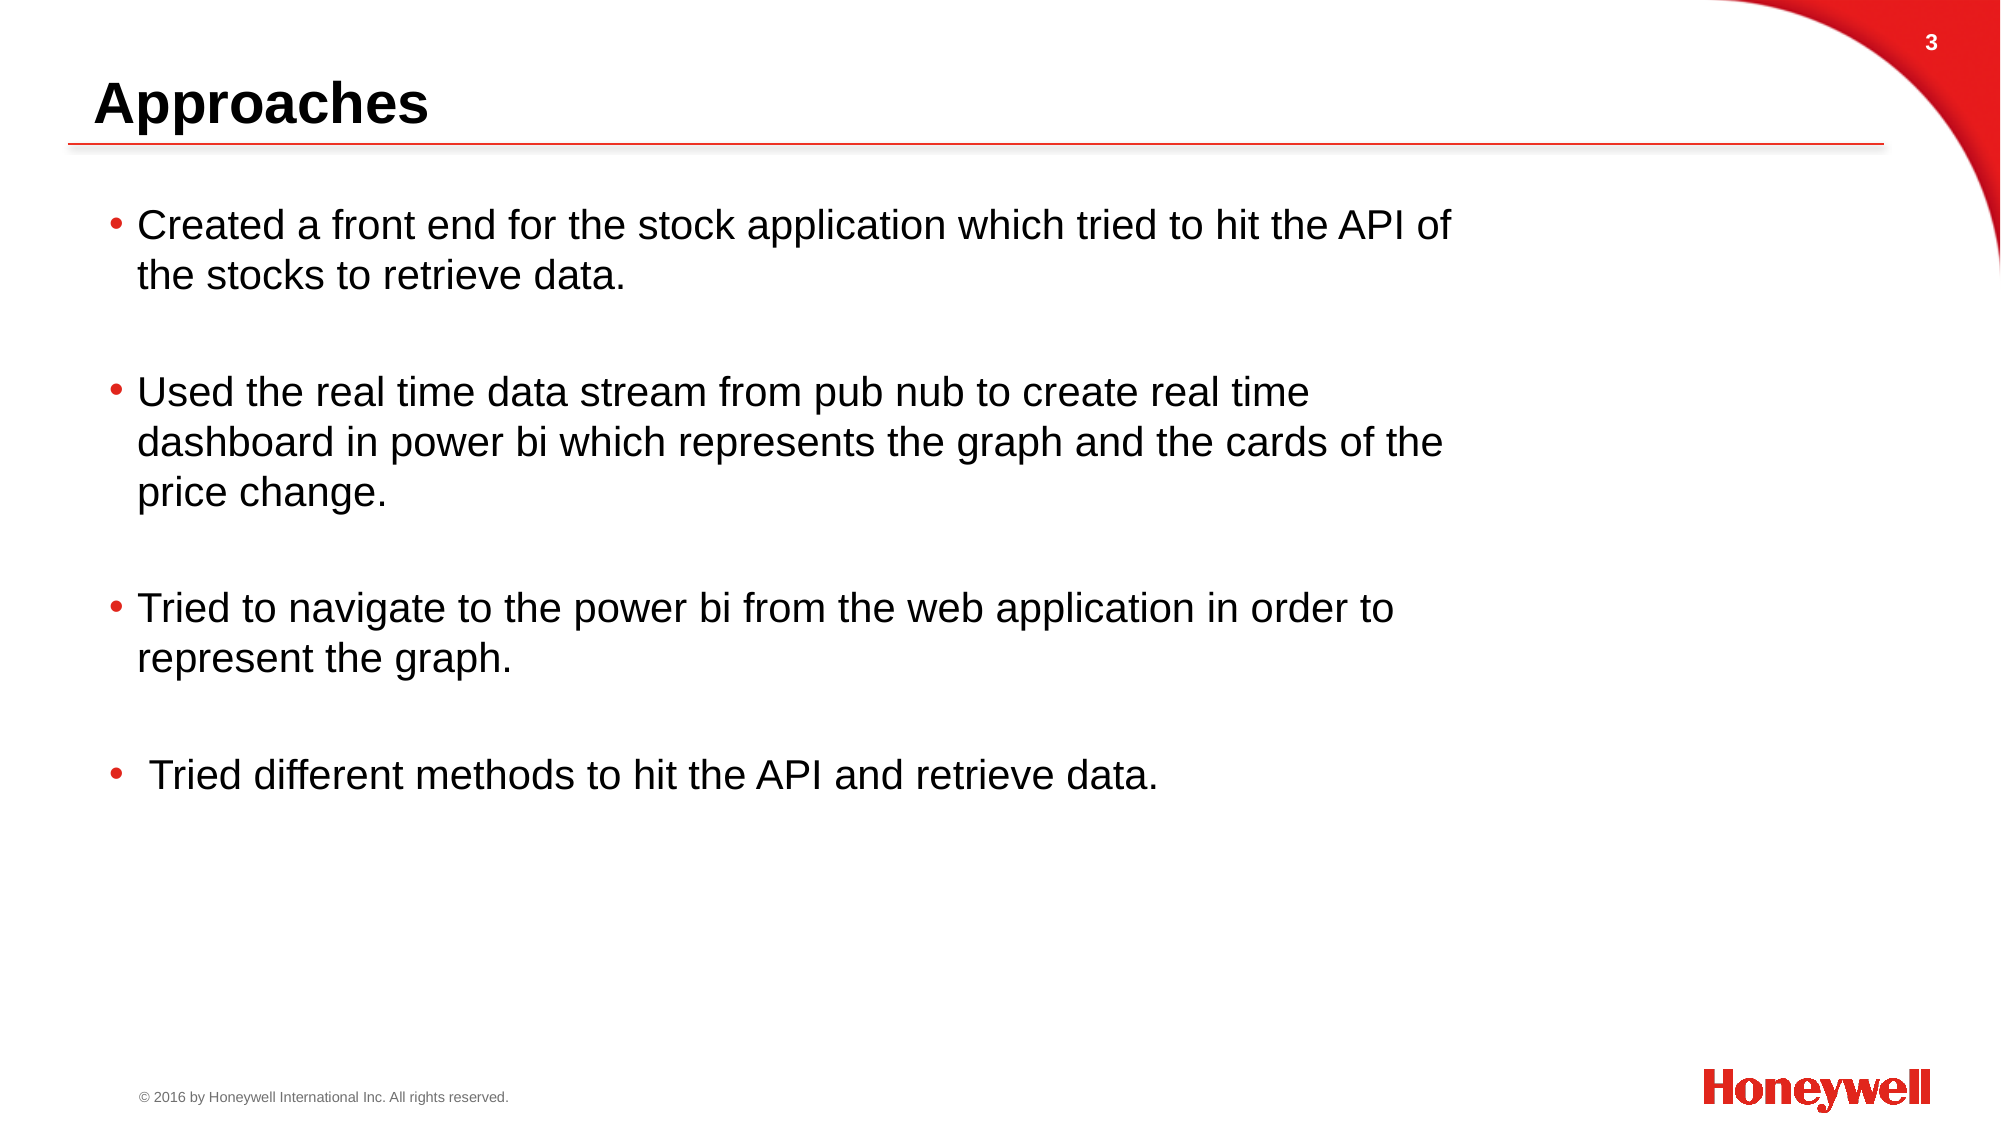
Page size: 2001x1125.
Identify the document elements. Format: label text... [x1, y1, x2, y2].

slide_number 3 [1910, 0, 2000, 83]
picture [2, 0, 2001, 1125]
title Approaches [78, 57, 1803, 140]
list Created a front end for the stock application which tried to hit the API of the stocks to retrieve data. Used the real time data stream from pub nub to create real time dashboard in power bi which represents the graph and the cards of the price change. Tried to navigate to the power bi from the web application in order to represent the graph. Tried different methods to hit the API and retrieve data. [94, 190, 1482, 933]
